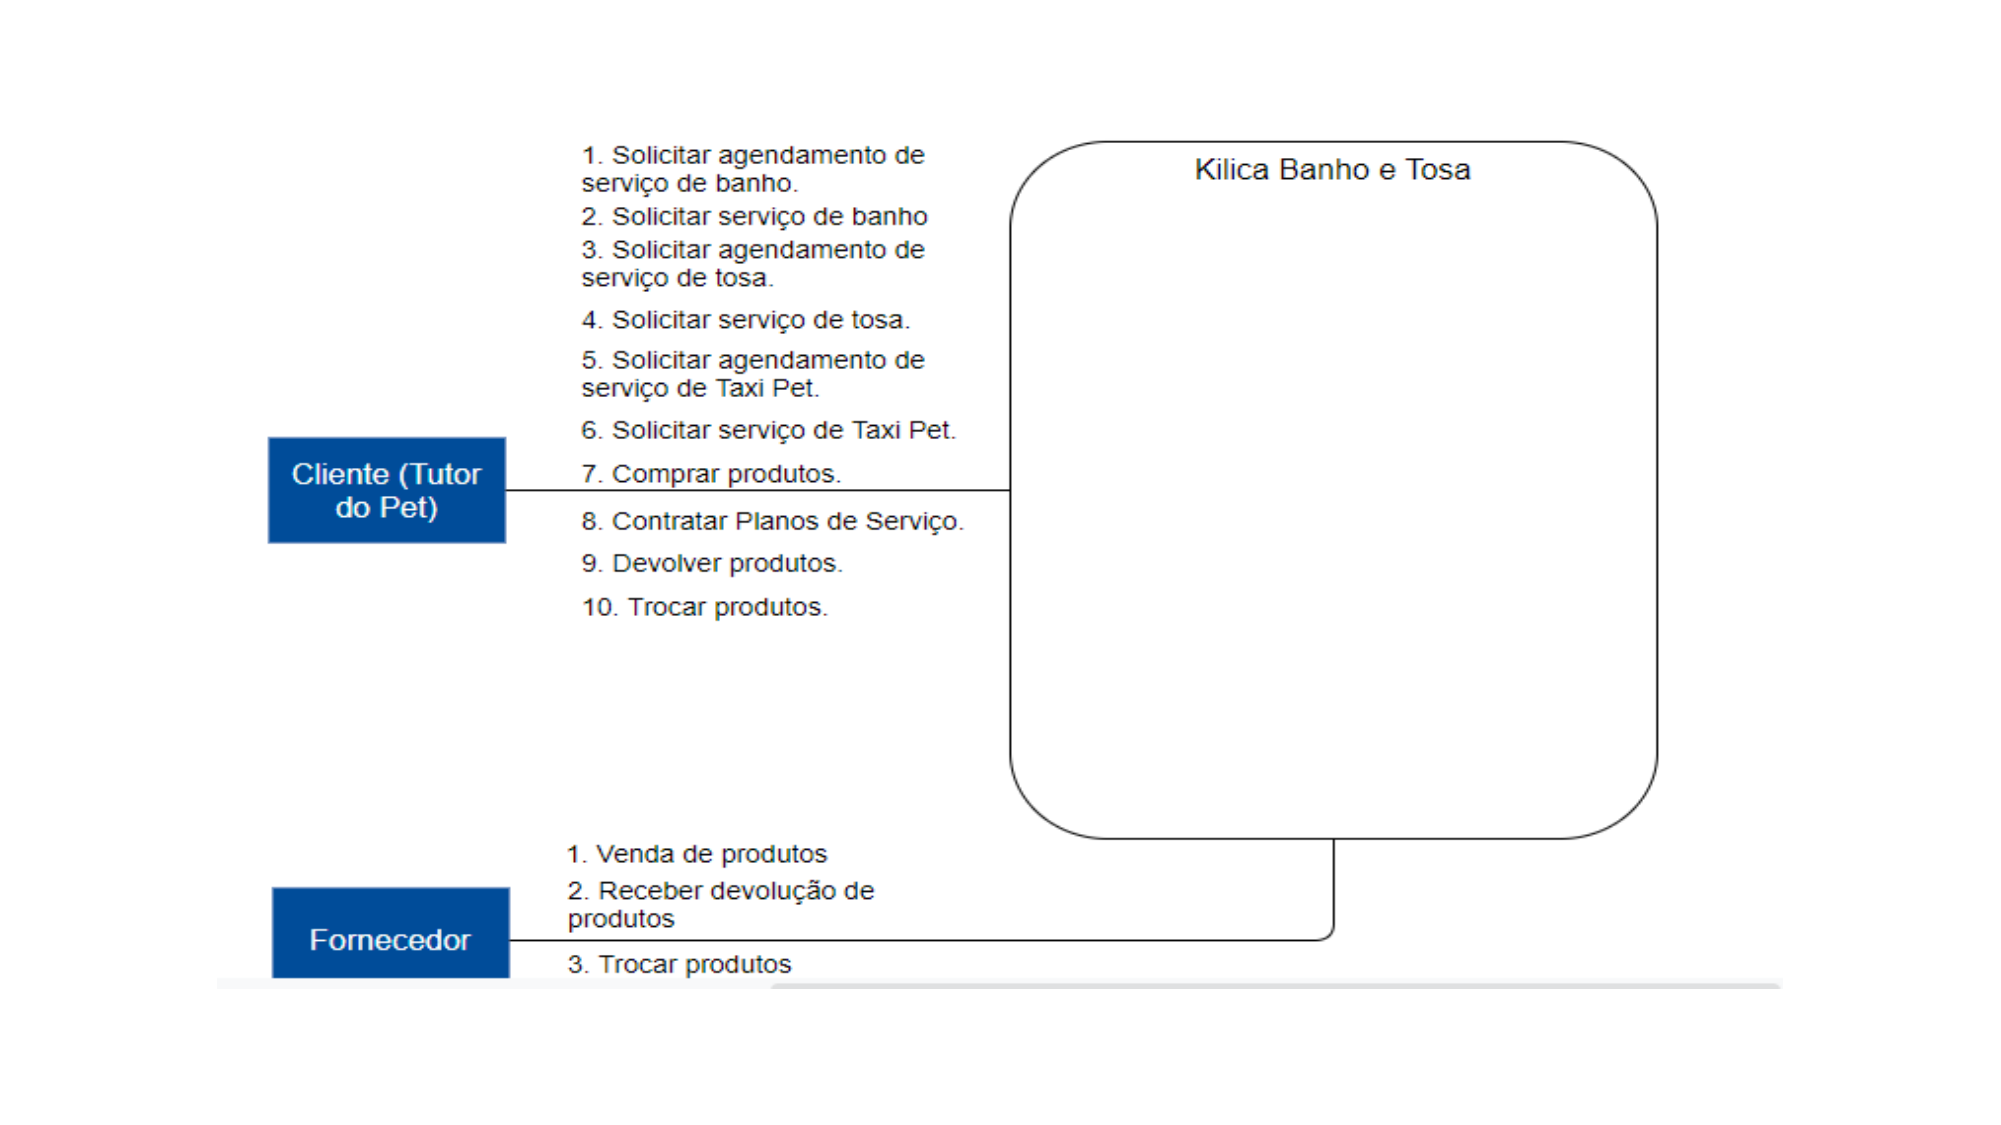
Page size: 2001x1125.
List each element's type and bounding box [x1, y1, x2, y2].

picture [217, 136, 1783, 989]
